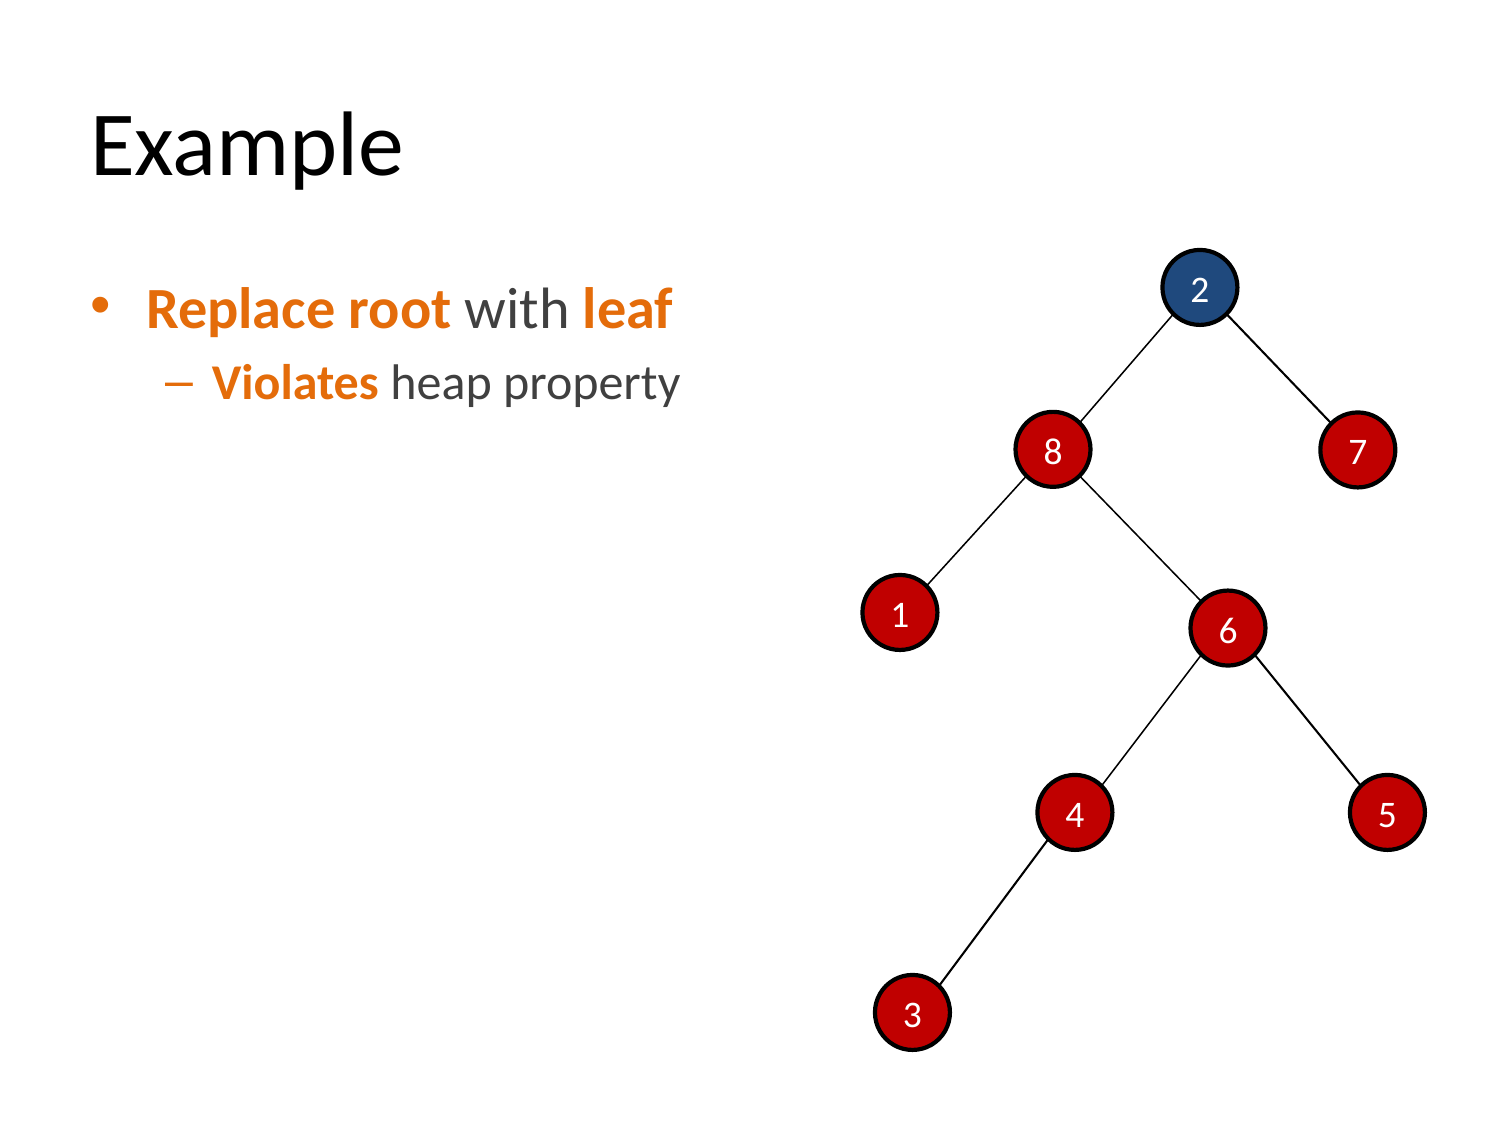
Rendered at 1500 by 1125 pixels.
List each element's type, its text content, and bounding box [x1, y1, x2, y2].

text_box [1079, 475, 1202, 602]
text_box 4 [1035, 772, 1115, 853]
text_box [938, 838, 1049, 987]
text_box 5 [1347, 772, 1428, 853]
text_box 8 [1013, 409, 1093, 489]
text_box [1254, 654, 1362, 787]
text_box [1101, 654, 1202, 787]
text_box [1226, 313, 1332, 424]
title Example [75, 45, 1425, 233]
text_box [926, 475, 1027, 587]
list Replace root with leaf Violates heap property [75, 262, 813, 950]
text_box 6 [1188, 588, 1268, 668]
text_box 3 [872, 972, 953, 1053]
text_box 2 [1160, 247, 1240, 328]
text_box 1 [860, 572, 940, 653]
text_box 7 [1318, 410, 1398, 490]
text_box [1079, 313, 1174, 424]
